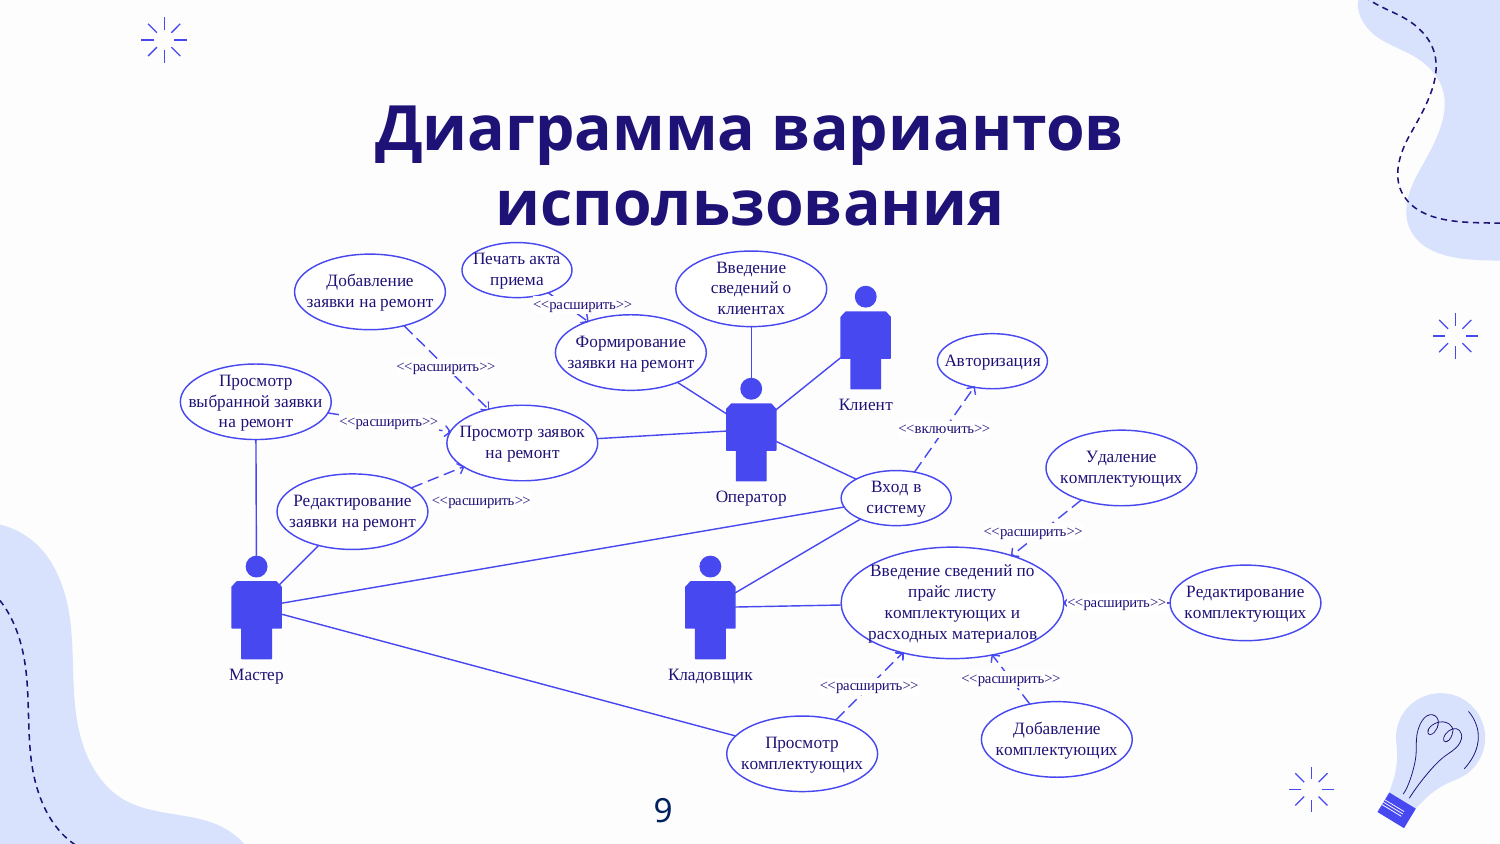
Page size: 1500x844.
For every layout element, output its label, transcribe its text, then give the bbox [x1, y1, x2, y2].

picture [177, 239, 1323, 794]
title Диаграмма вариантов использования [118, 72, 1382, 240]
